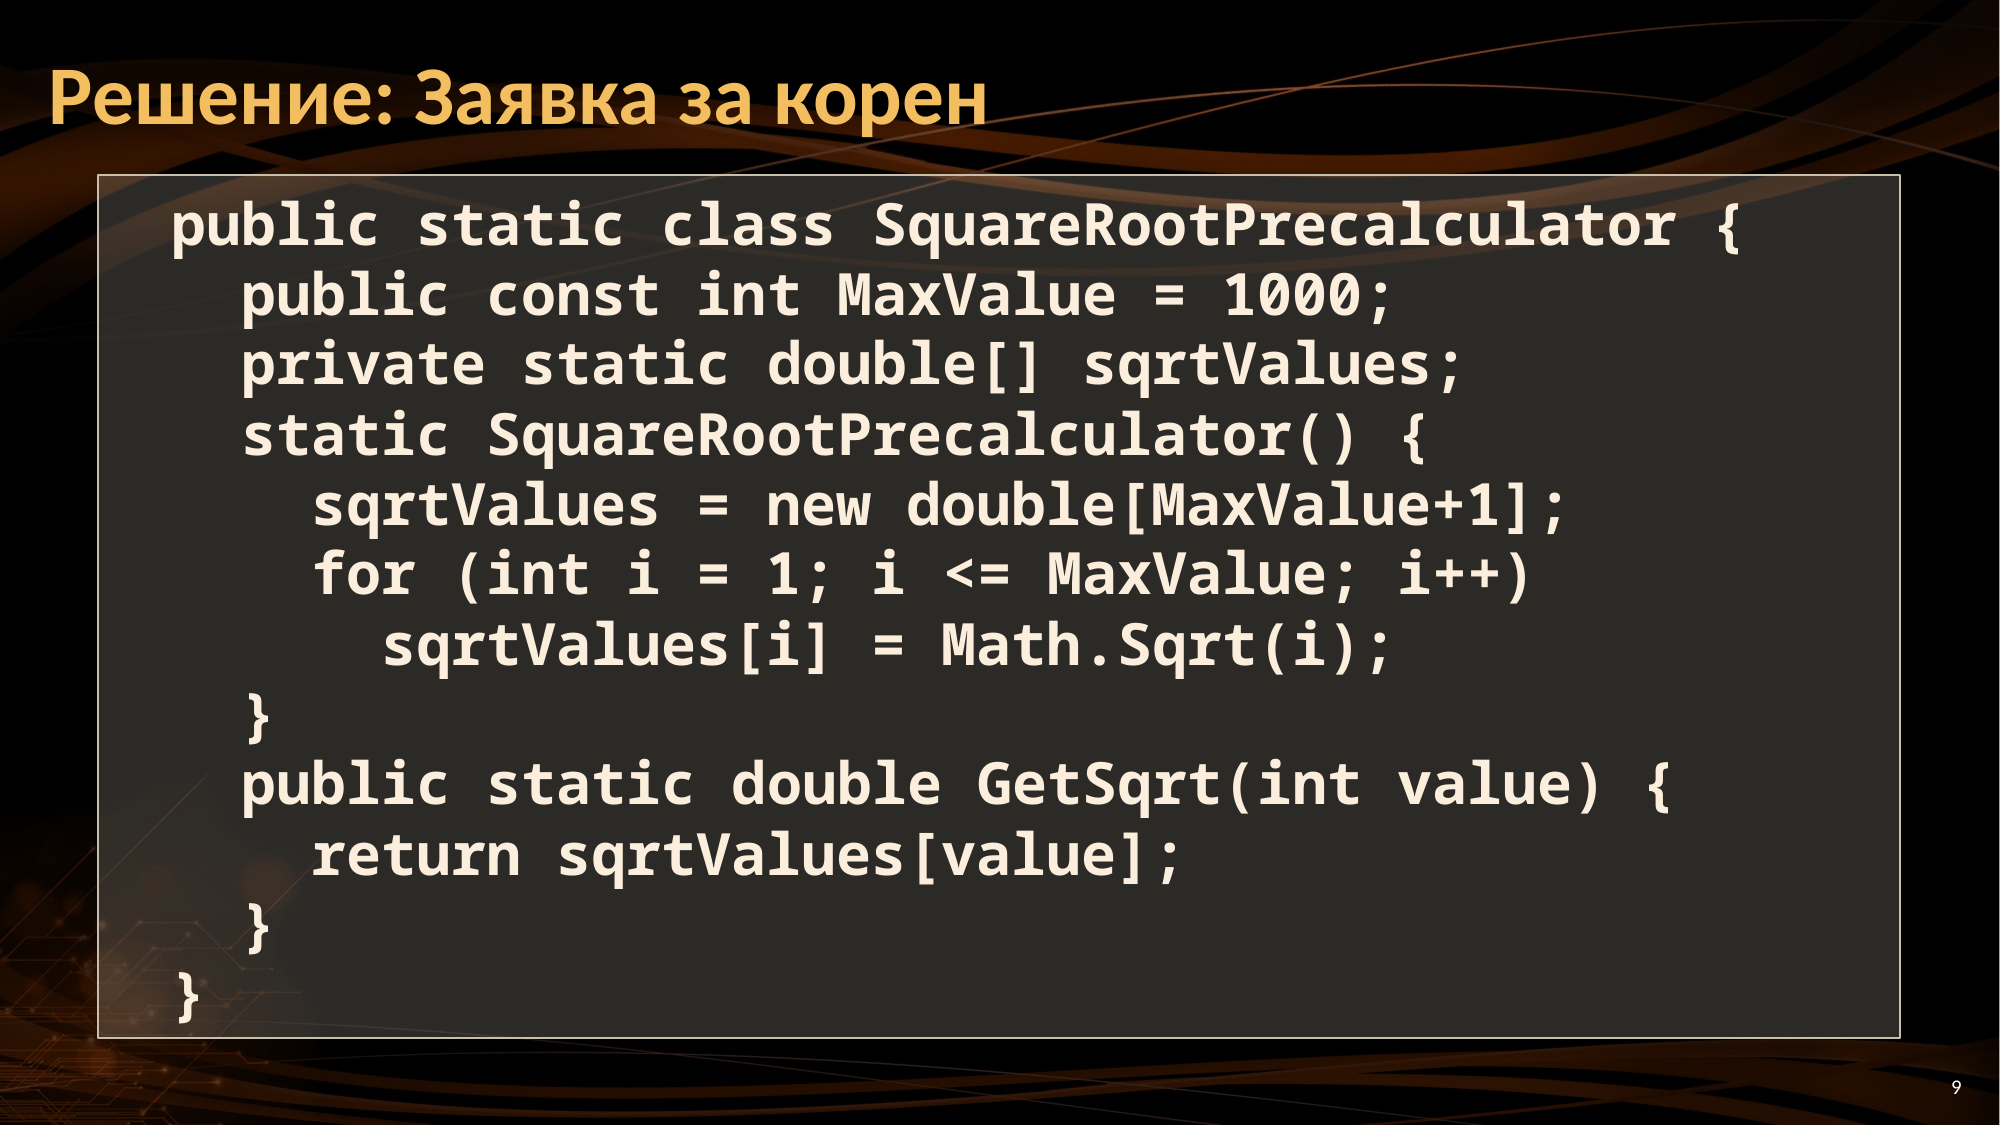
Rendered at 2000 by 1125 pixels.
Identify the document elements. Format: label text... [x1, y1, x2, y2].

title Решение: Заявка за корен [30, 6, 1968, 189]
list public static class SquareRootPrecalculator { public const int MaxValue = 1000; private static double[] sqrtValues; static SquareRootPrecalculator() { sqrtValues = new double[MaxValue+1]; for (int i = 1; i <= MaxValue; i++) sqrtValues[i] = Math.Sqrt(i); } public static double GetSqrt(int value) { return sqrtValues[value]; } } [98, 174, 1900, 1039]
picture [0, 0, 2000, 1125]
slide_number 9 [1897, 1070, 1968, 1103]
